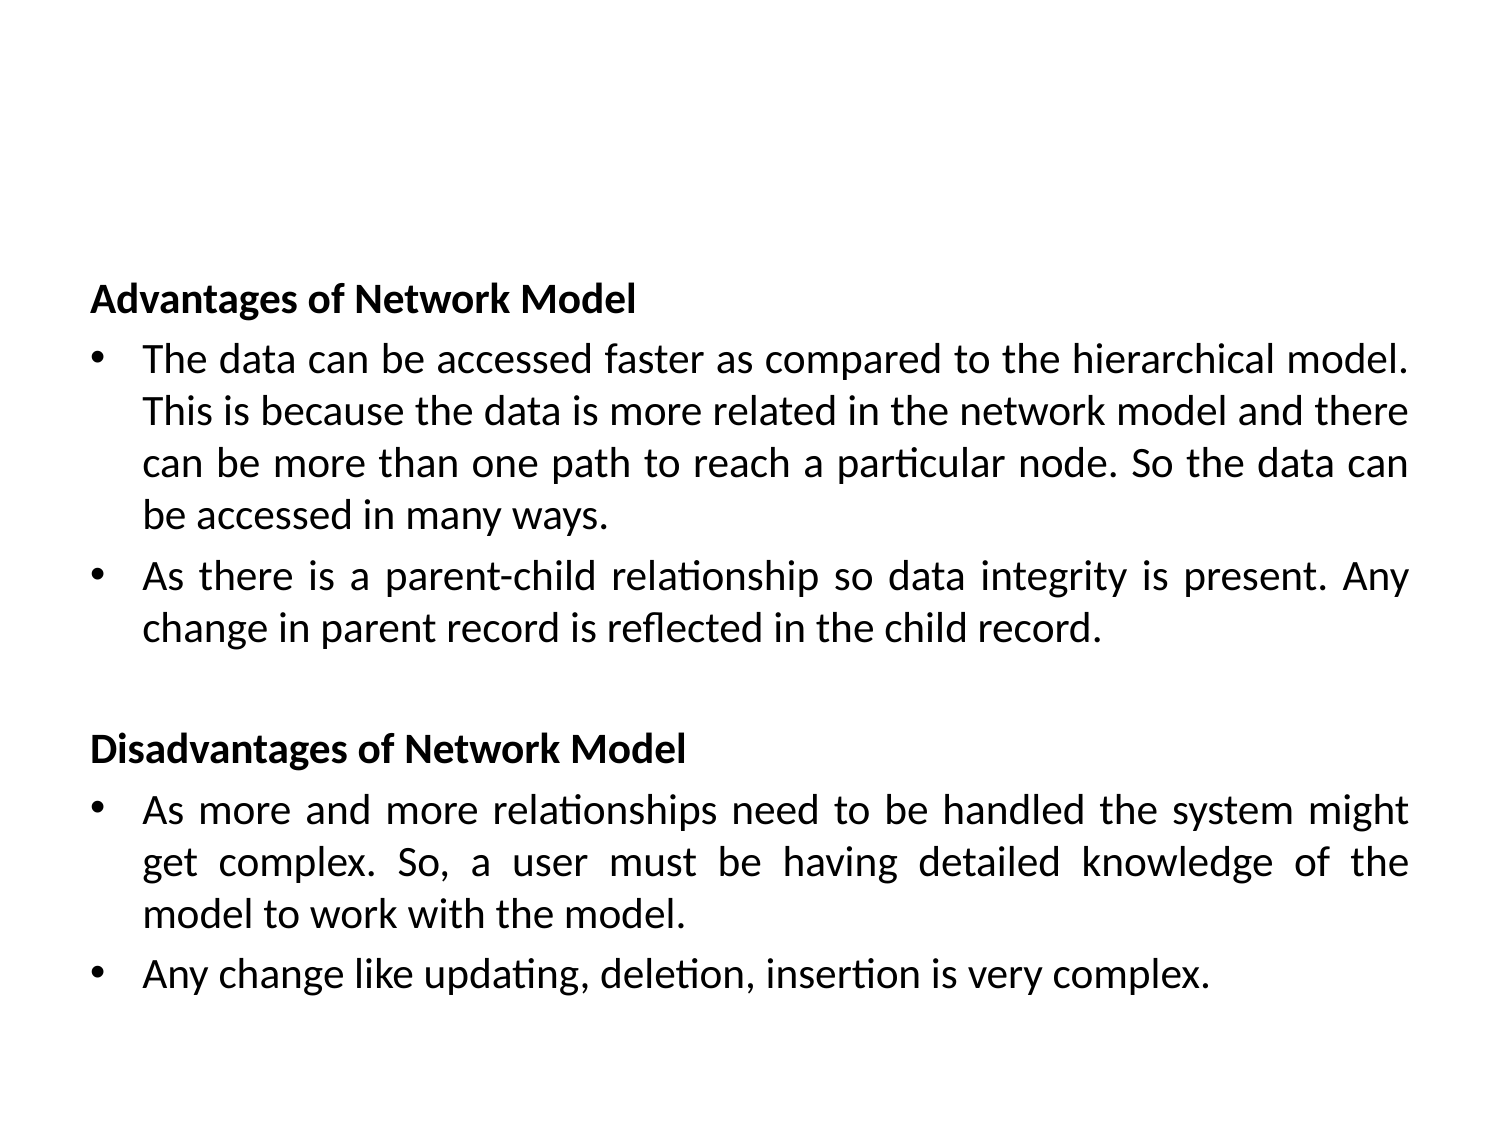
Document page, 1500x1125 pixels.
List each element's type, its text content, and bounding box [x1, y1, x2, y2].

list Advantages of Network Model The data can be accessed faster as compared to the hierarchical model. This is because the data is more related in the network model and there can be more than one path to reach a particular node. So the data can be accessed in many ways. As there is a parent-child relationship so data integrity is present. Any change in parent record is reflected in the child record. Disadvantages of Network Model As more and more relationships need to be handled the system might get complex. So, a user must be having detailed knowledge of the model to work with the model. Any change like updating, deletion, insertion is very complex. [75, 262, 1425, 1005]
